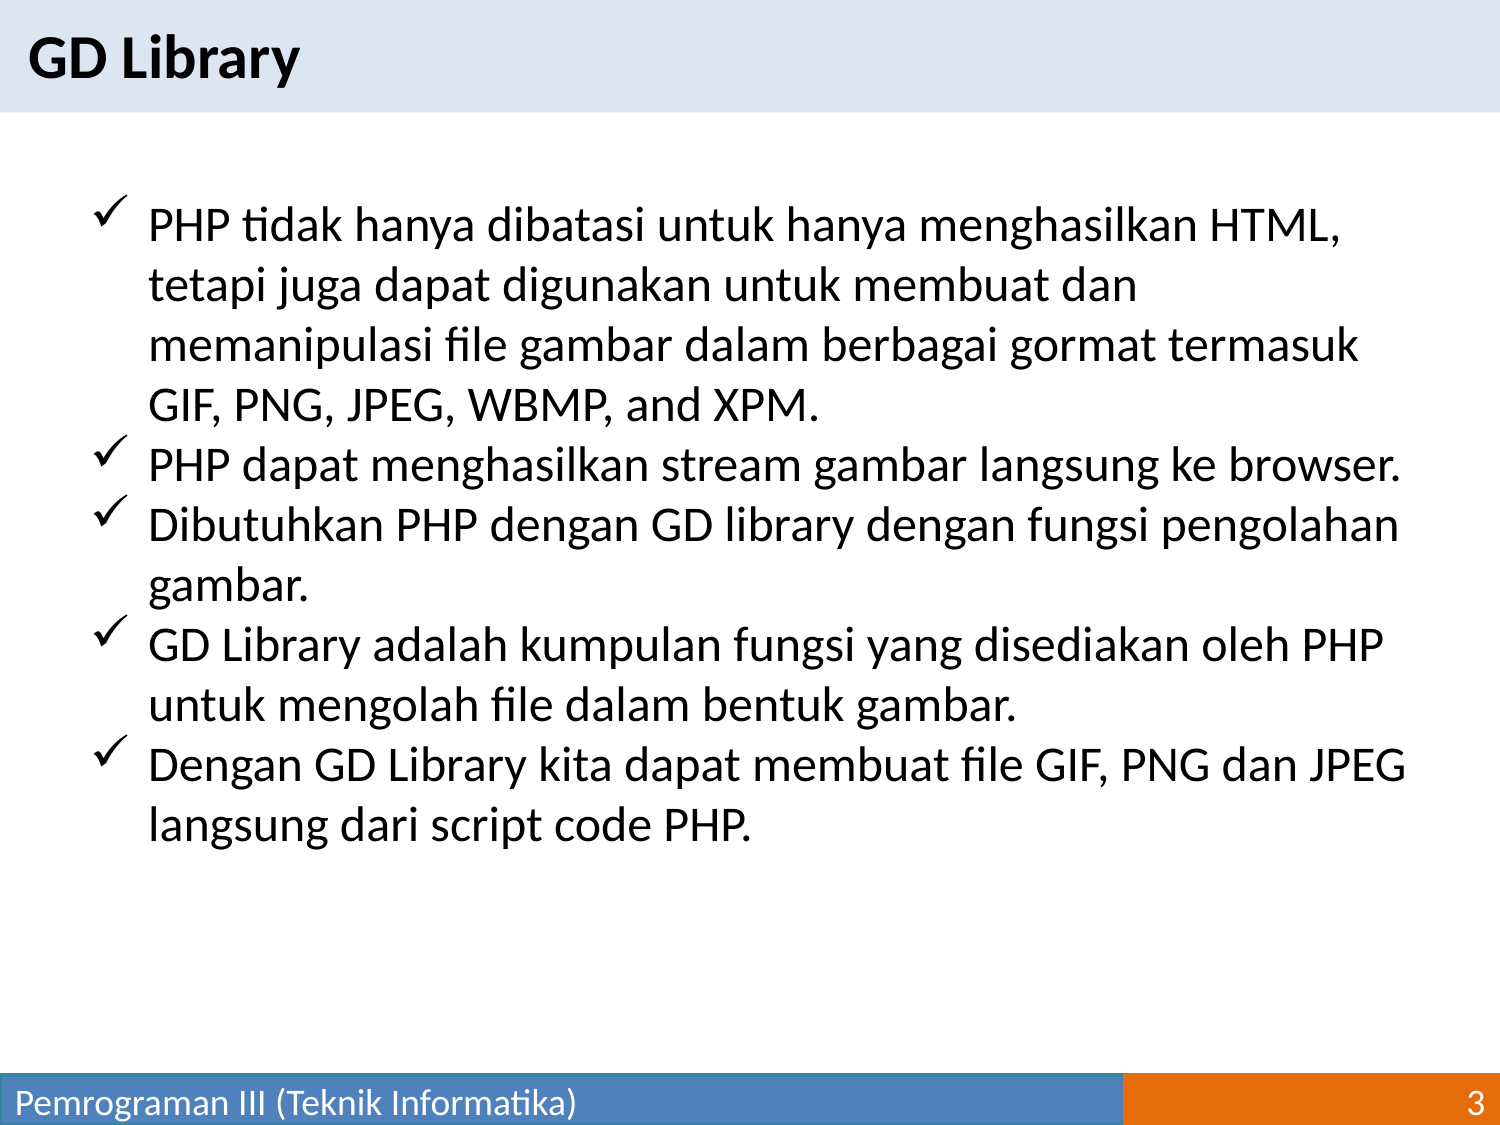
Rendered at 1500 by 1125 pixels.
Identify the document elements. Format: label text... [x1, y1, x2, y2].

text_box GD Library [13, 9, 316, 99]
text_box PHP tidak hanya dibatasi untuk hanya menghasilkan HTML, tetapi juga dapat digunakan untuk membuat dan memanipulasi file gambar dalam berbagai gormat termasuk GIF, PNG, JPEG, WBMP, and XPM. PHP dapat menghasilkan stream gambar langsung ke browser. Dibutuhkan PHP dengan GD library dengan fungsi pengolahan gambar. GD Library adalah kumpulan fungsi yang disediakan oleh PHP untuk mengolah file dalam bentuk gambar. Dengan GD Library kita dapat membuat file GIF, PNG dan JPEG langsung dari script code PHP. [74, 183, 1425, 859]
